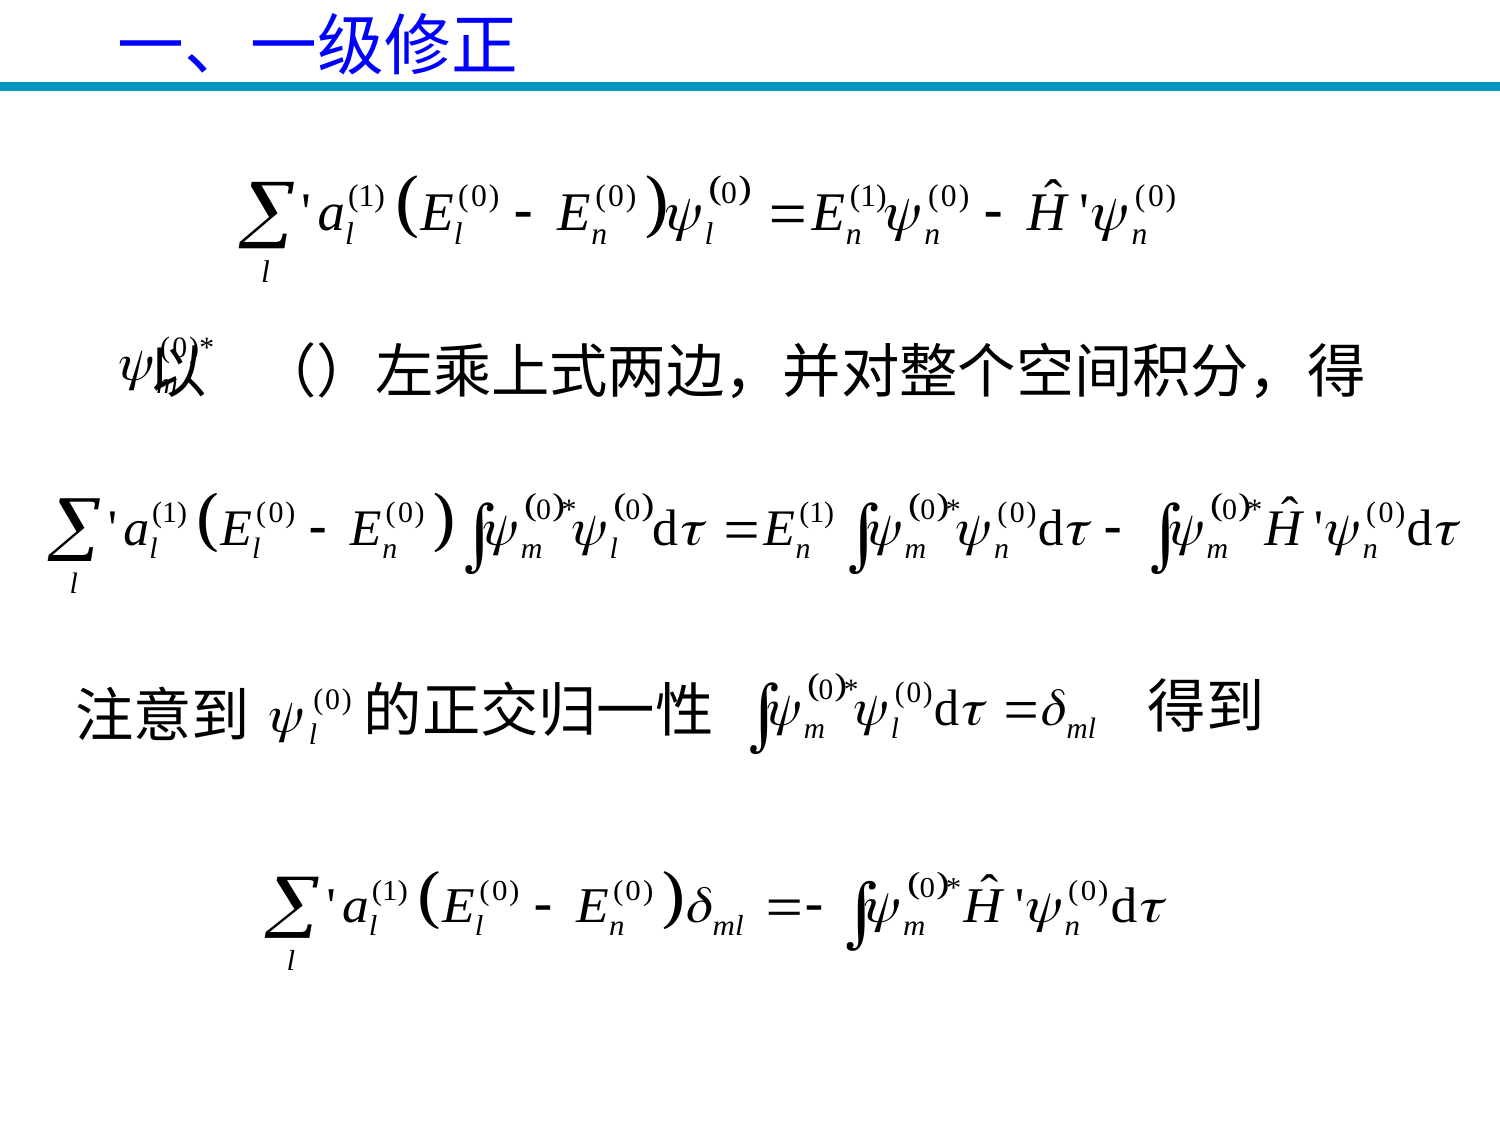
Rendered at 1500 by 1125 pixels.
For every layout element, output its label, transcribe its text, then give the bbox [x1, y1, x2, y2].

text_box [256, 859, 1180, 981]
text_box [13, 324, 1500, 412]
text_box 一、一级修正 [102, 0, 539, 91]
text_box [229, 167, 1189, 295]
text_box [59, 661, 1281, 765]
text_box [40, 480, 1475, 605]
